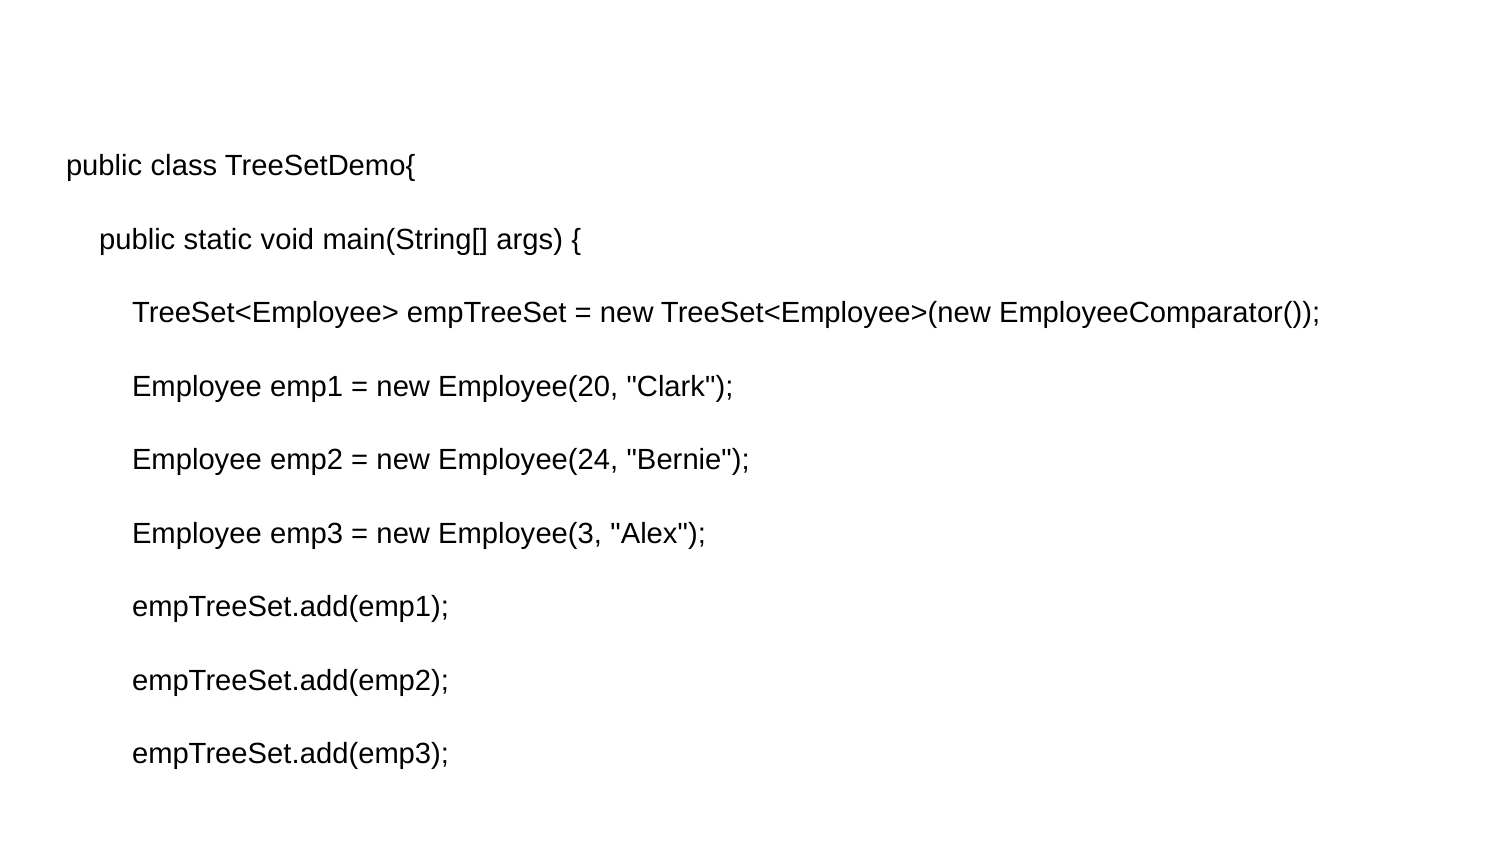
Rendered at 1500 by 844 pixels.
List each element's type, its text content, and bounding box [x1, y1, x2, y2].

list public class TreeSetDemo{ public static void main(String[] args) { TreeSet<Employee> empTreeSet = new TreeSet<Employee>(new EmployeeComparator()); Employee emp1 = new Employee(20, "Clark"); Employee emp2 = new Employee(24, "Bernie"); Employee emp3 = new Employee(3, "Alex"); empTreeSet.add(emp1); empTreeSet.add(emp2); empTreeSet.add(emp3); [51, 126, 1449, 808]
